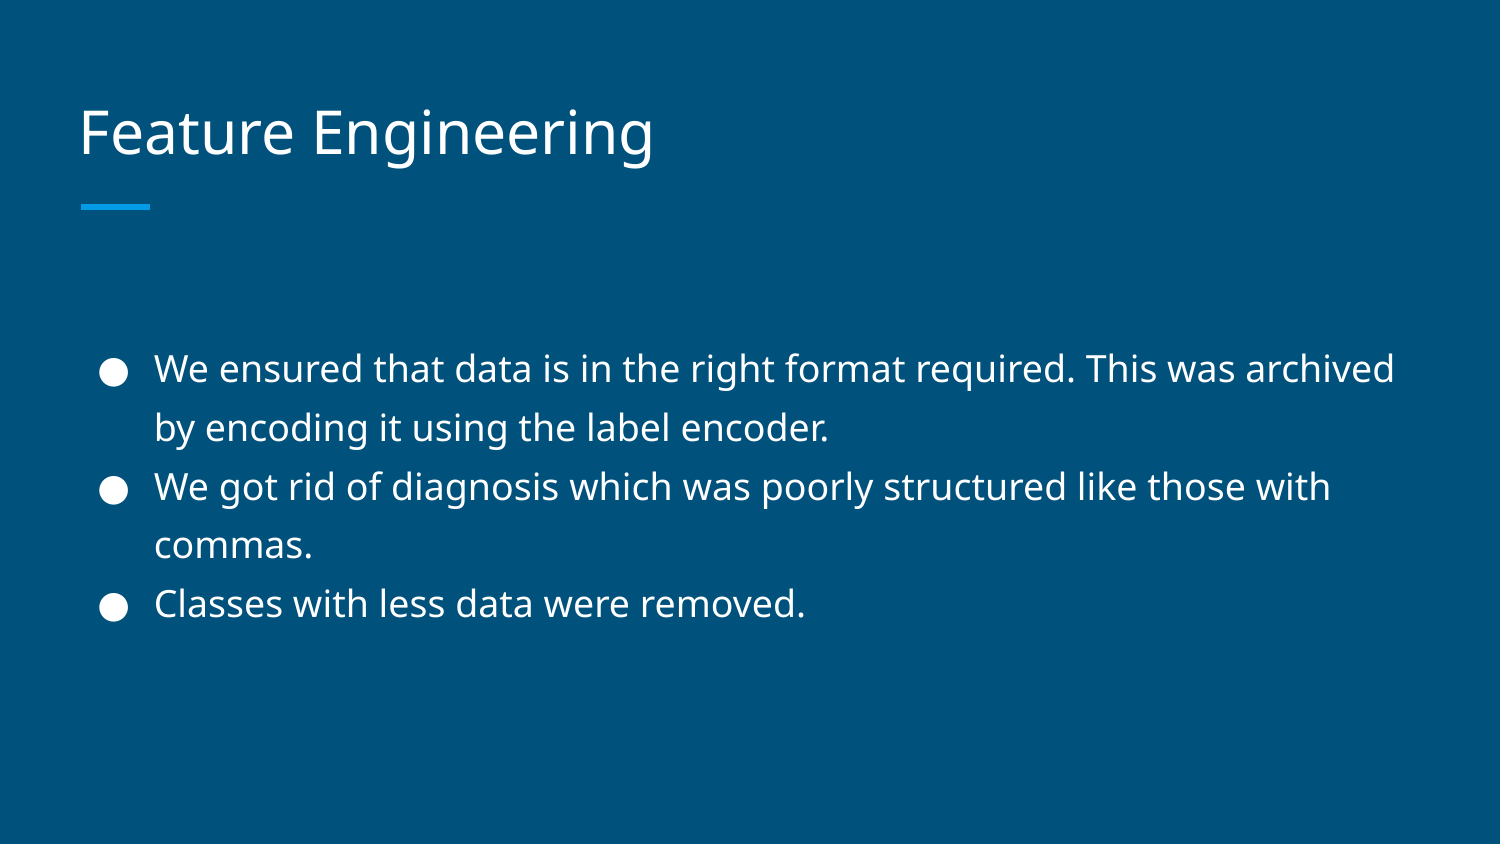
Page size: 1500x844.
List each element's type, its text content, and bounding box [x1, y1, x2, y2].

title Feature Engineering [63, 75, 1437, 188]
list We ensured that data is in the right format required. This was archived by encoding it using the label encoder. We got rid of diagnosis which was poorly structured like those with commas. Classes with less data were removed. [63, 244, 1437, 750]
